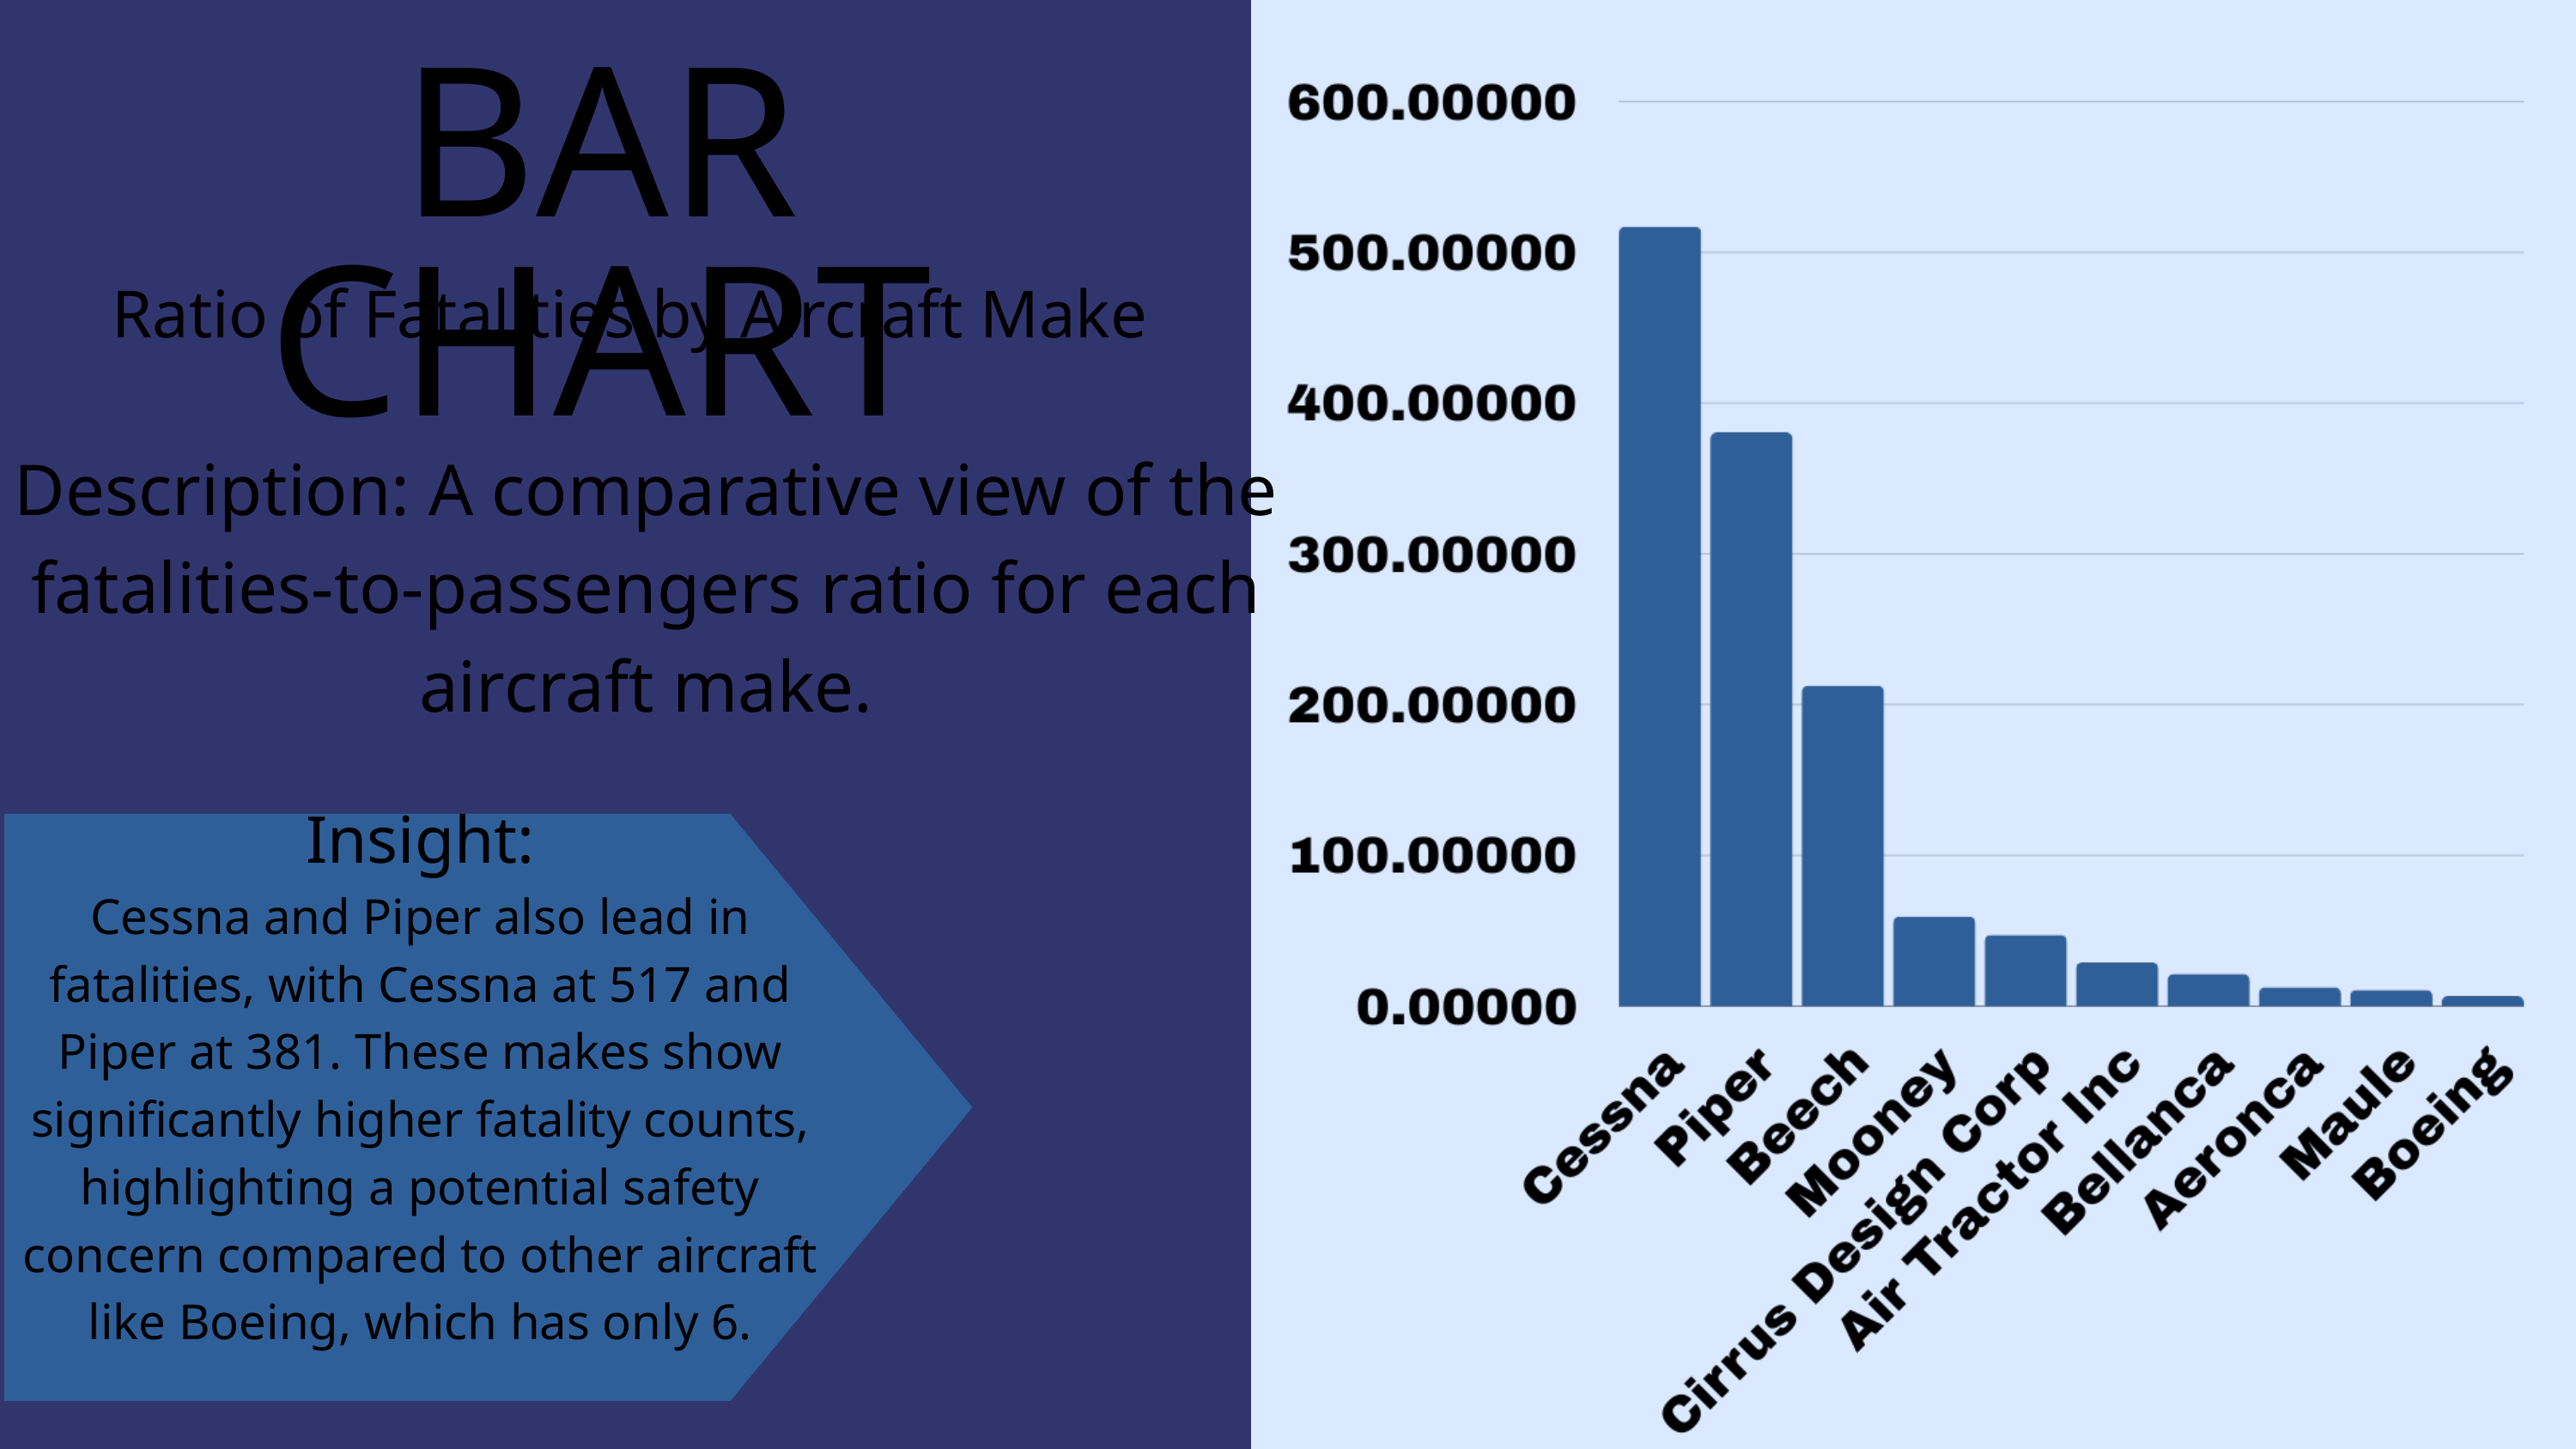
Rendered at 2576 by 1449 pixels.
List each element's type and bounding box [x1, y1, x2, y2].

picture [1151, 0, 2576, 1449]
text_box [3, 813, 973, 1402]
text_box [0, 0, 1145, 1449]
